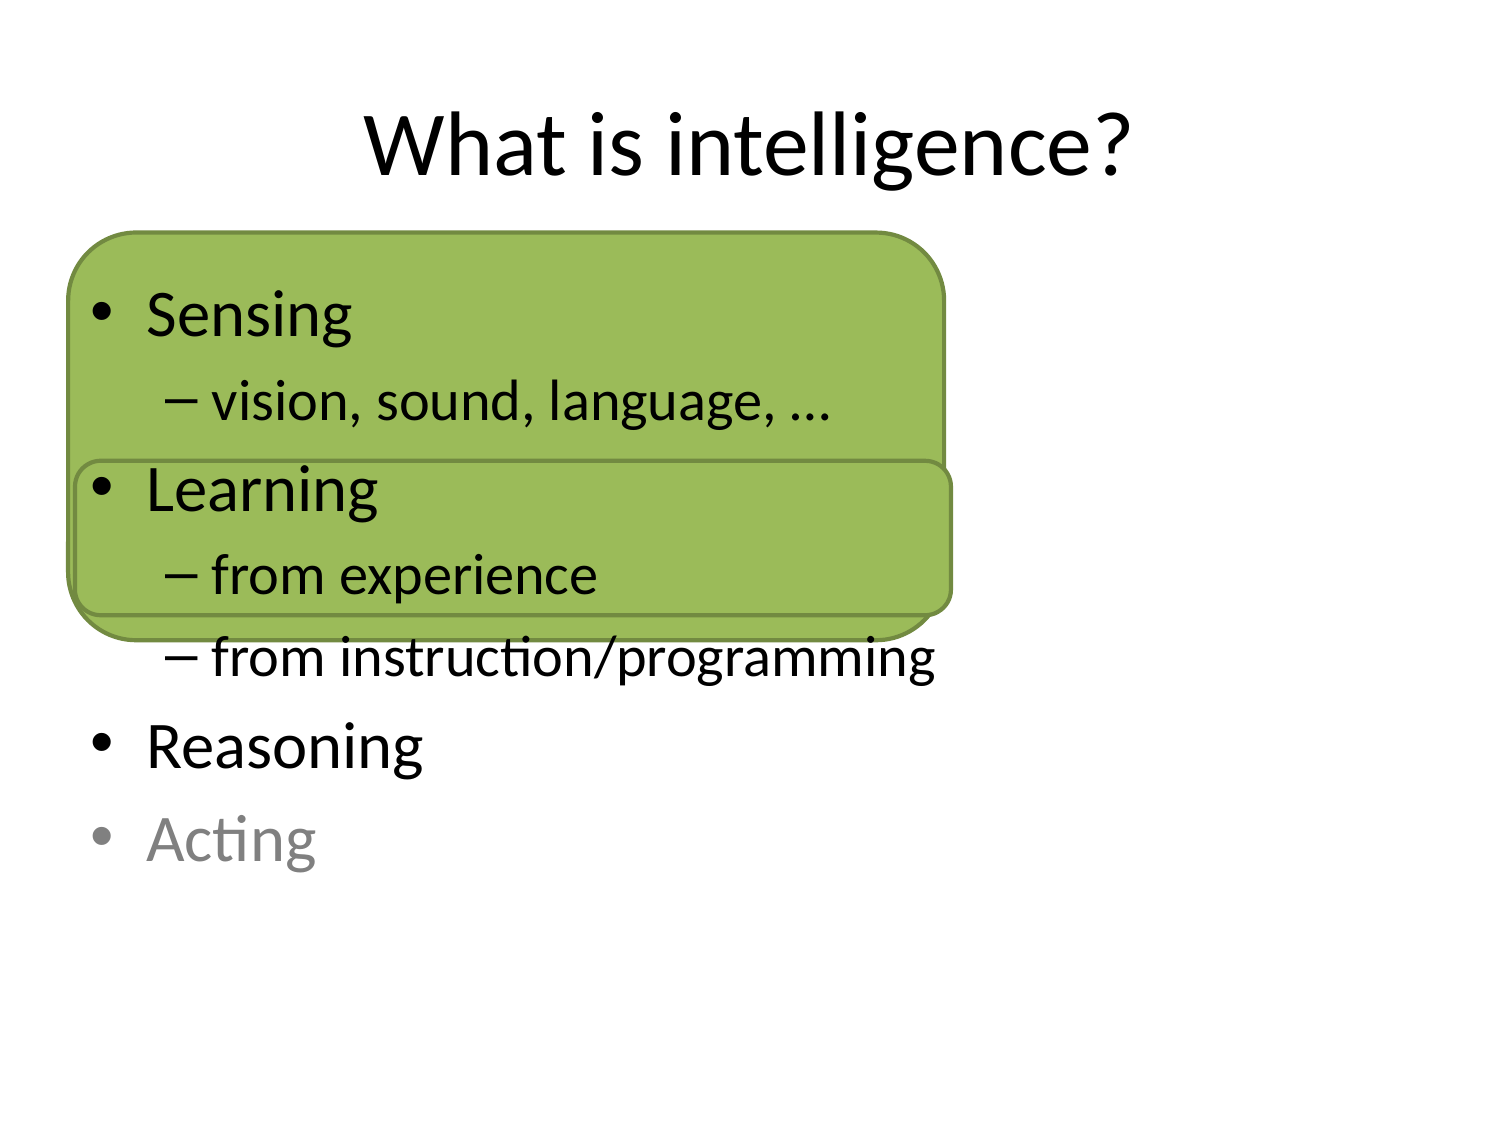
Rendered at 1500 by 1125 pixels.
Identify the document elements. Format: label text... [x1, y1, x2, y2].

text_box [65, 266, 75, 607]
title What is intelligence? [75, 45, 1425, 233]
text_box [77, 233, 935, 262]
list Sensing vision, sound, language, … Learning from experience from instruction/programming Reasoning Acting [75, 262, 1425, 1005]
